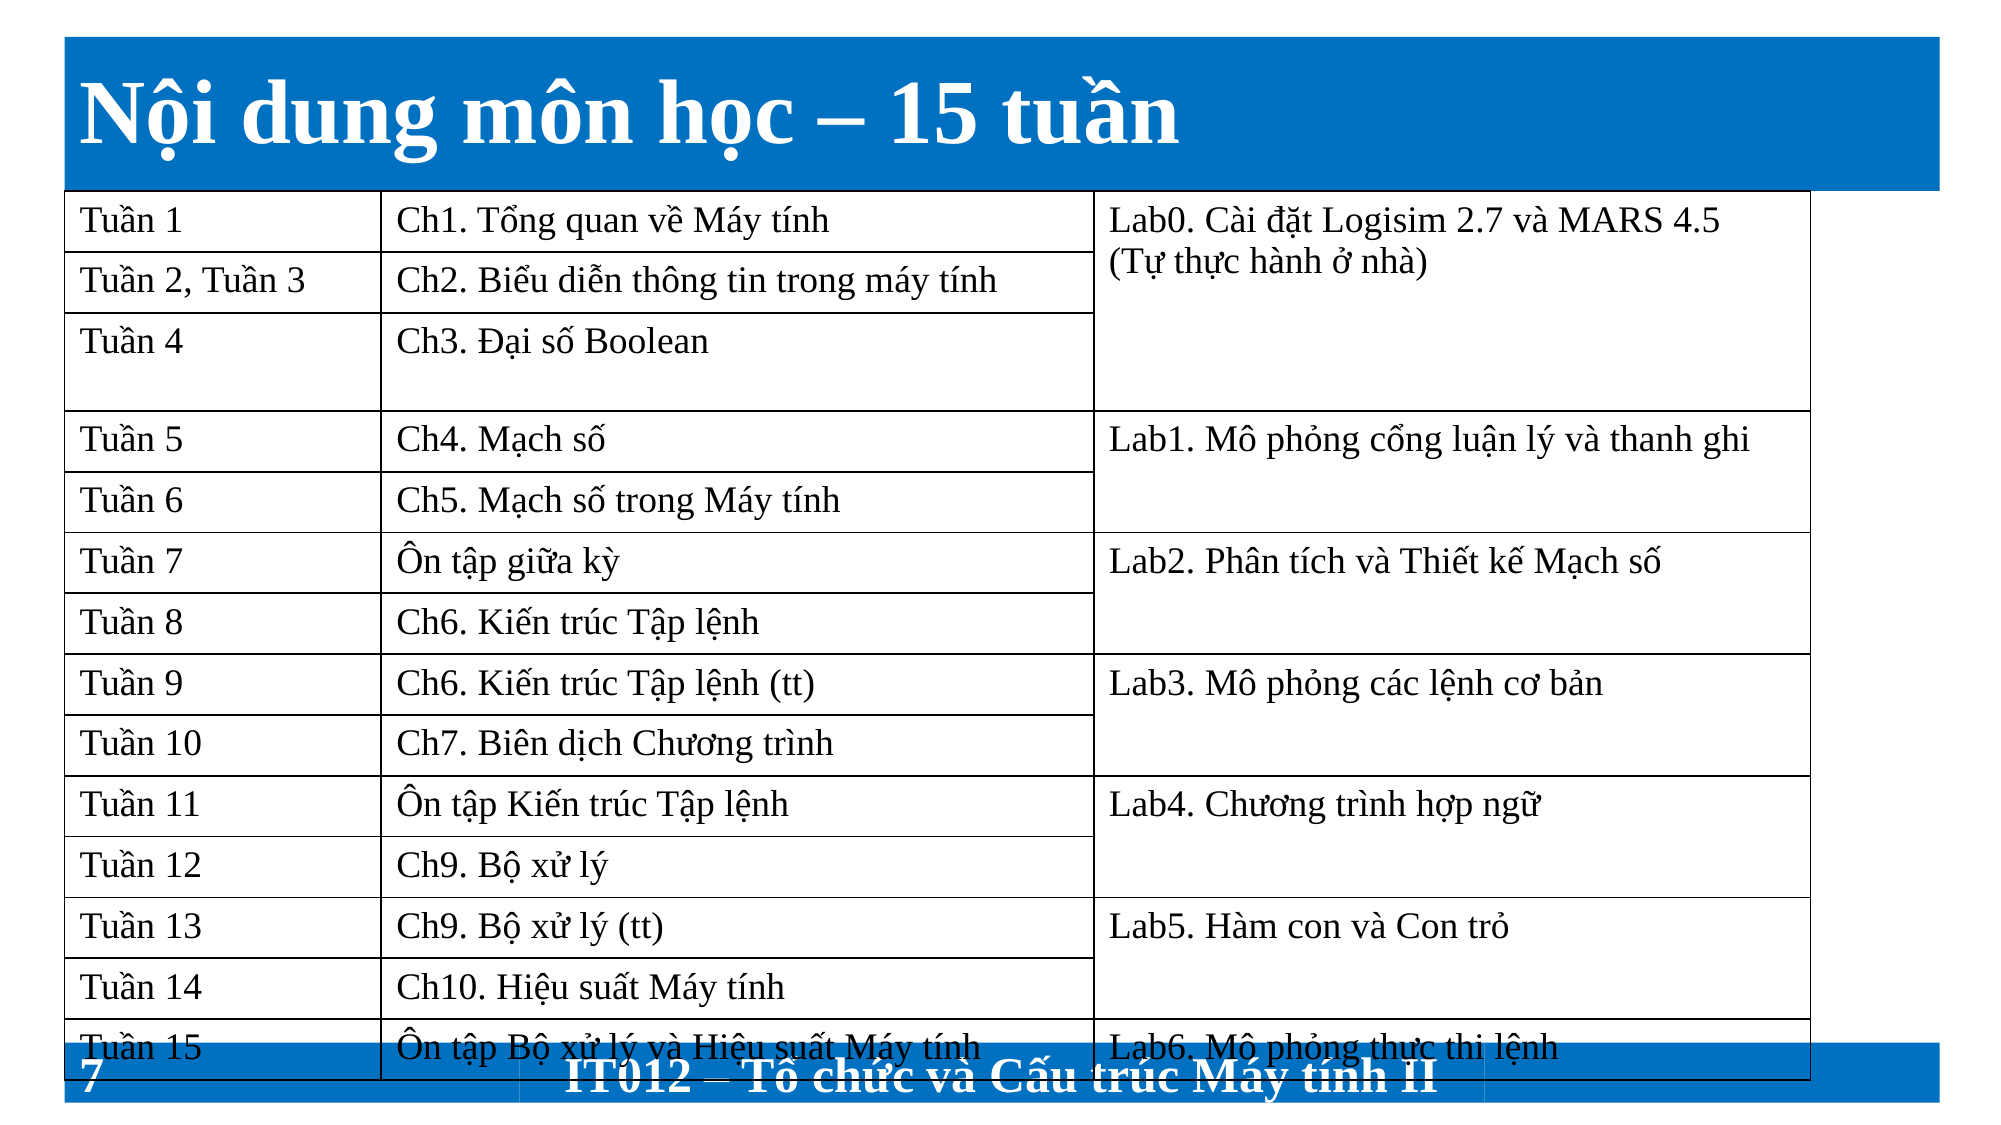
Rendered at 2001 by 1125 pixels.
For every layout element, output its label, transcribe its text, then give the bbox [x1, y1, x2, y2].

table_cell Lab5. Hàm con và Con trỏ [1095, 898, 1810, 1018]
table_header Tuần 1 [65, 192, 380, 251]
table_cell Ch9. Bộ xử lý [382, 837, 1093, 897]
table_cell Tuần 9 [65, 655, 380, 714]
table_cell Lab1. Mô phỏng cổng luận lý và thanh ghi [1095, 412, 1810, 532]
table_cell Tuần 4 [65, 314, 380, 410]
table_cell Ch4. Mạch số [382, 412, 1093, 471]
table_cell Ch9. Bộ xử lý (tt) [382, 898, 1093, 957]
table_cell Tuần 14 [65, 959, 380, 1018]
table_cell Lab2. Phân tích và Thiết kế Mạch số [1095, 533, 1810, 653]
table_cell Tuần 8 [65, 594, 380, 653]
table_cell Lab3. Mô phỏng các lệnh cơ bản [1095, 655, 1810, 775]
table_cell Tuần 7 [65, 533, 380, 592]
table_cell Tuần 5 [65, 412, 380, 471]
table_cell Tuần 13 [65, 898, 380, 957]
table_cell Ch6. Kiến trúc Tập lệnh [382, 594, 1093, 653]
title Nội dung môn học – 15 tuần [64, 36, 1940, 191]
table_cell Tuần 15 [65, 1020, 380, 1042]
table_cell Tuần 2, Tuần 3 [65, 253, 380, 312]
table_cell Tuần 12 [65, 837, 380, 897]
table_cell Ôn tập Kiến trúc Tập lệnh [382, 777, 1093, 836]
table_cell Ch5. Mạch số trong Máy tính [382, 473, 1093, 532]
table_cell Ch10. Hiệu suất Máy tính [382, 959, 1093, 1018]
table_cell Ch2. Biểu diễn thông tin trong máy tính [382, 253, 1093, 312]
table_cell Ôn tập giữa kỳ [382, 533, 1093, 592]
table_cell Ôn tập Bộ xử lý và Hiệu suất Máy tính [382, 1020, 1093, 1079]
slide_number 7 [64, 1042, 520, 1103]
table_cell Tuần 11 [65, 777, 380, 836]
table_cell Ch3. Đại số Boolean [382, 314, 1093, 410]
table_cell Lab4. Chương trình hợp ngữ [1095, 777, 1810, 897]
table_cell Tuần 10 [65, 716, 380, 775]
table_cell Ch7. Biên dịch Chương trình [382, 716, 1093, 775]
table_cell Lab6. Mô phỏng thực thi lệnh [1095, 1020, 1810, 1079]
table_header Lab0. Cài đặt Logisim 2.7 và MARS 4.5 (Tự thực hành ở nhà) [1095, 192, 1810, 410]
table_cell Ch6. Kiến trúc Tập lệnh (tt) [382, 655, 1093, 714]
table_cell Tuần 6 [65, 473, 380, 532]
table_header Ch1. Tổng quan về Máy tính [382, 192, 1093, 251]
